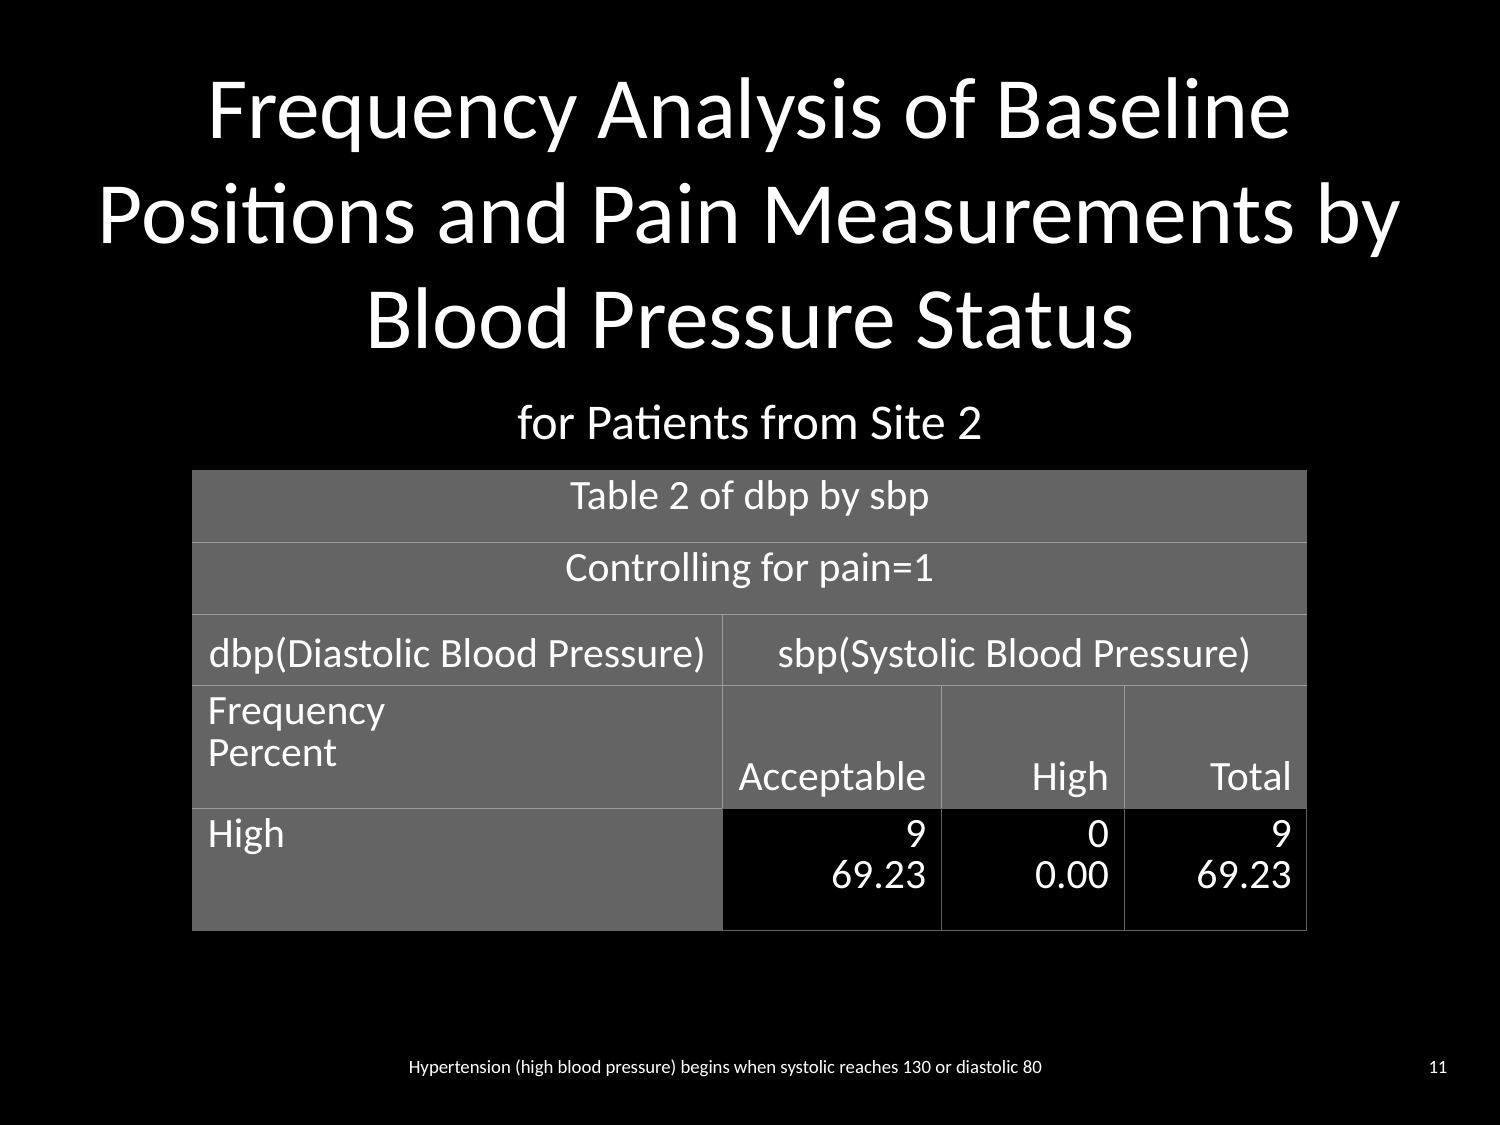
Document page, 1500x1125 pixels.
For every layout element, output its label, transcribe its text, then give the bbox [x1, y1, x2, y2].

title Frequency Analysis of Baseline Positions and Pain Measurements by Blood Pressure Status [37, 37, 1463, 378]
footer Hypertension (high blood pressure) begins when systolic reaches 130 or diastolic 80 [393, 1043, 1106, 1088]
table_header Table 2 of dbp by sbp [193, 471, 1306, 542]
table_cell Frequency Percent [193, 686, 722, 808]
slide_number 11 [1106, 1043, 1463, 1088]
table_cell Acceptable [723, 686, 941, 808]
table_cell sbp(Systolic Blood Pressure) [723, 615, 1306, 685]
table_cell Controlling for pain=1 [193, 543, 1306, 614]
table_cell 9 69.23 [1125, 809, 1306, 930]
table_cell 0 0.00 [942, 809, 1124, 930]
title for Patients from Site 2 [37, 378, 1463, 461]
table_cell dbp(Diastolic Blood Pressure) [193, 615, 722, 685]
table_cell 9 69.23 [723, 809, 941, 930]
table_cell High [942, 686, 1124, 808]
table_cell High [193, 809, 722, 930]
table_cell Total [1125, 686, 1306, 808]
